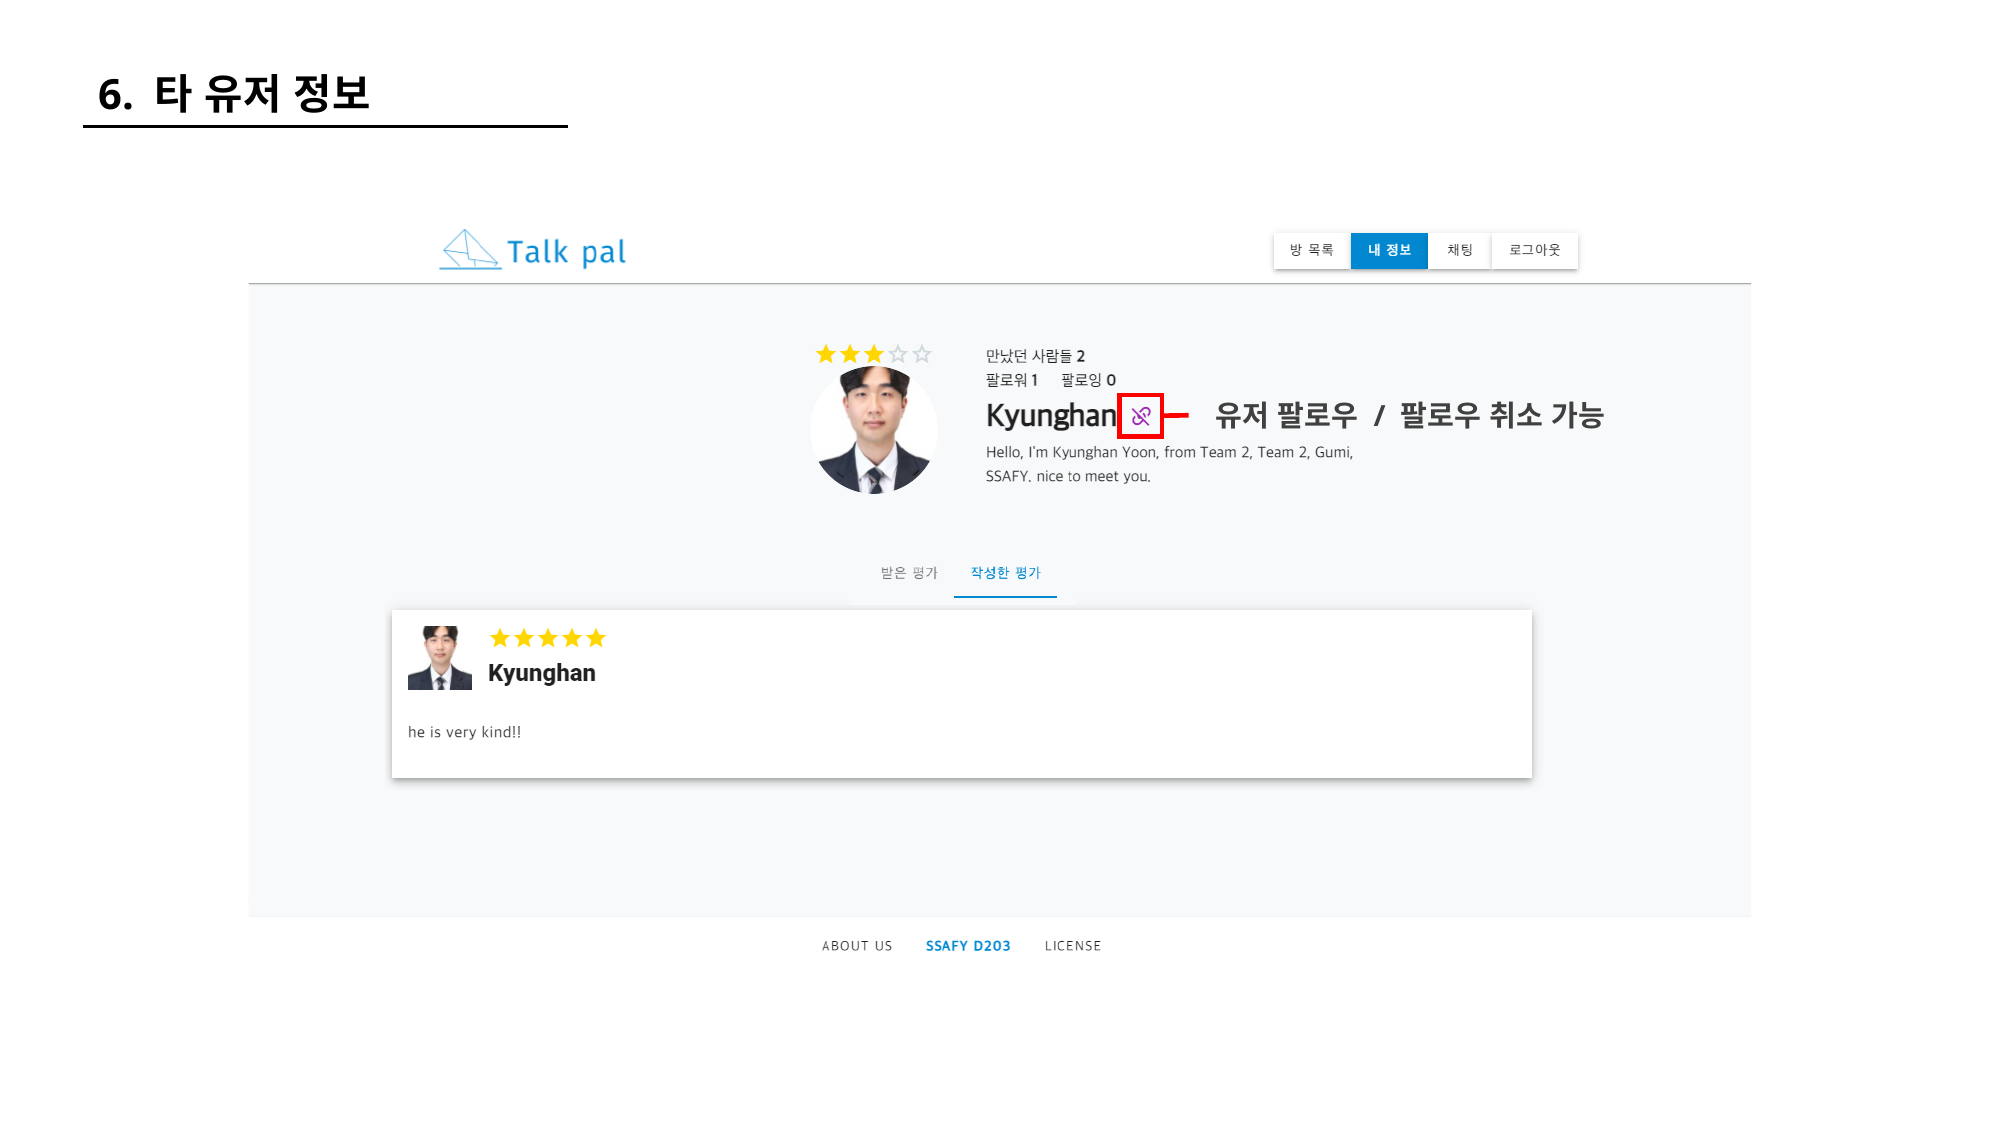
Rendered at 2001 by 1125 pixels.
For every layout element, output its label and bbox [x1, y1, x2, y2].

text_box [83, 60, 568, 127]
text_box [248, 223, 1752, 971]
